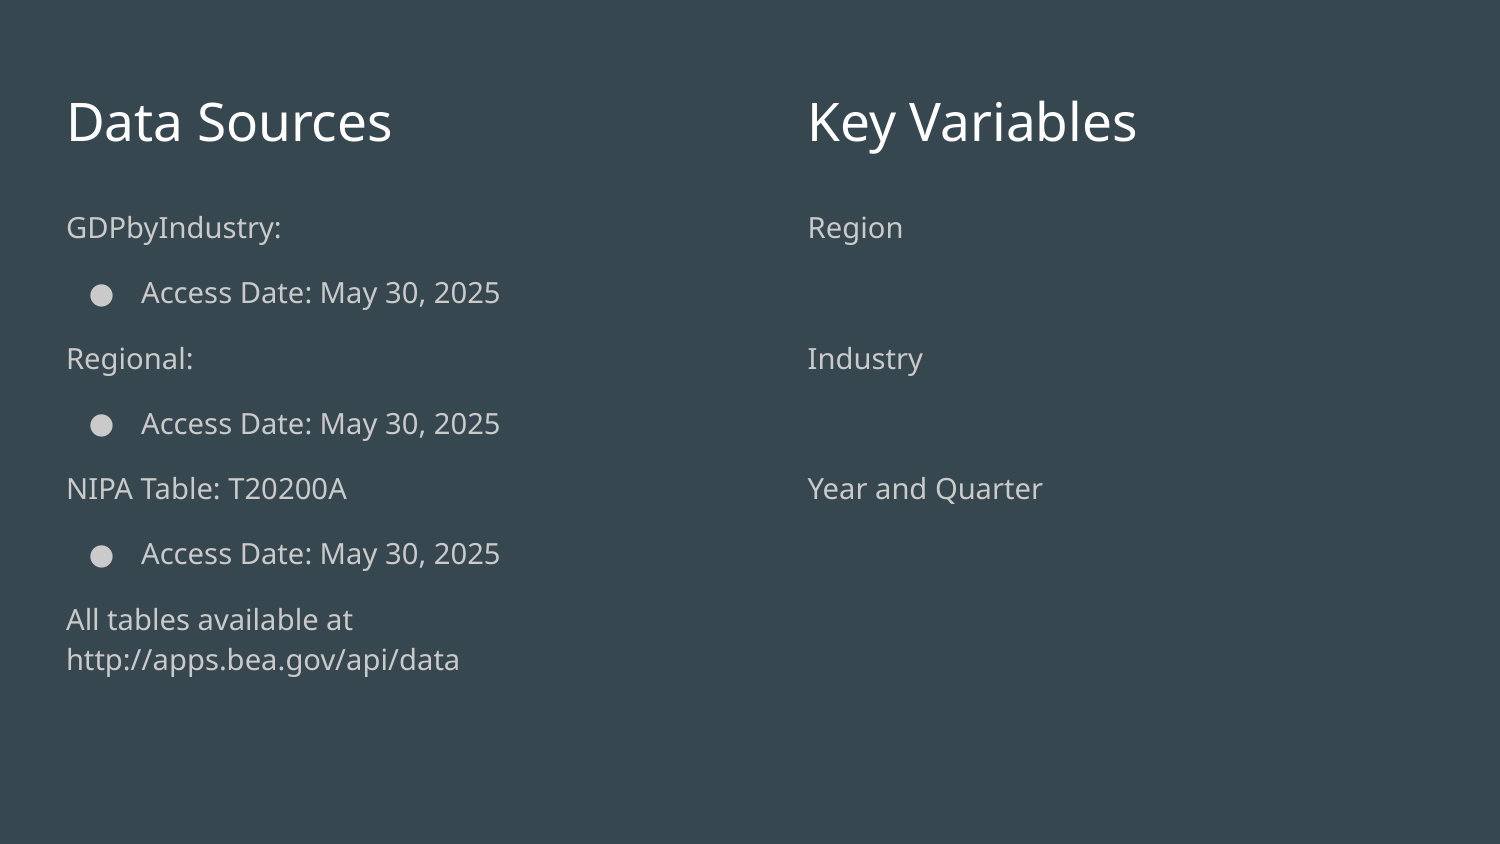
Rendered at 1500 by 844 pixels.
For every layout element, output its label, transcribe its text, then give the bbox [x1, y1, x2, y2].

list Region Industry Year and Quarter [792, 189, 1449, 750]
title Key Variables [792, 72, 1449, 167]
title Data Sources [51, 72, 708, 167]
list GDPbyIndustry: Access Date: May 30, 2025 Regional: Access Date: May 30, 2025 NIPA Table: T20200A Access Date: May 30, 2025 All tables available at http://apps.bea.gov/api/data [51, 189, 708, 750]
